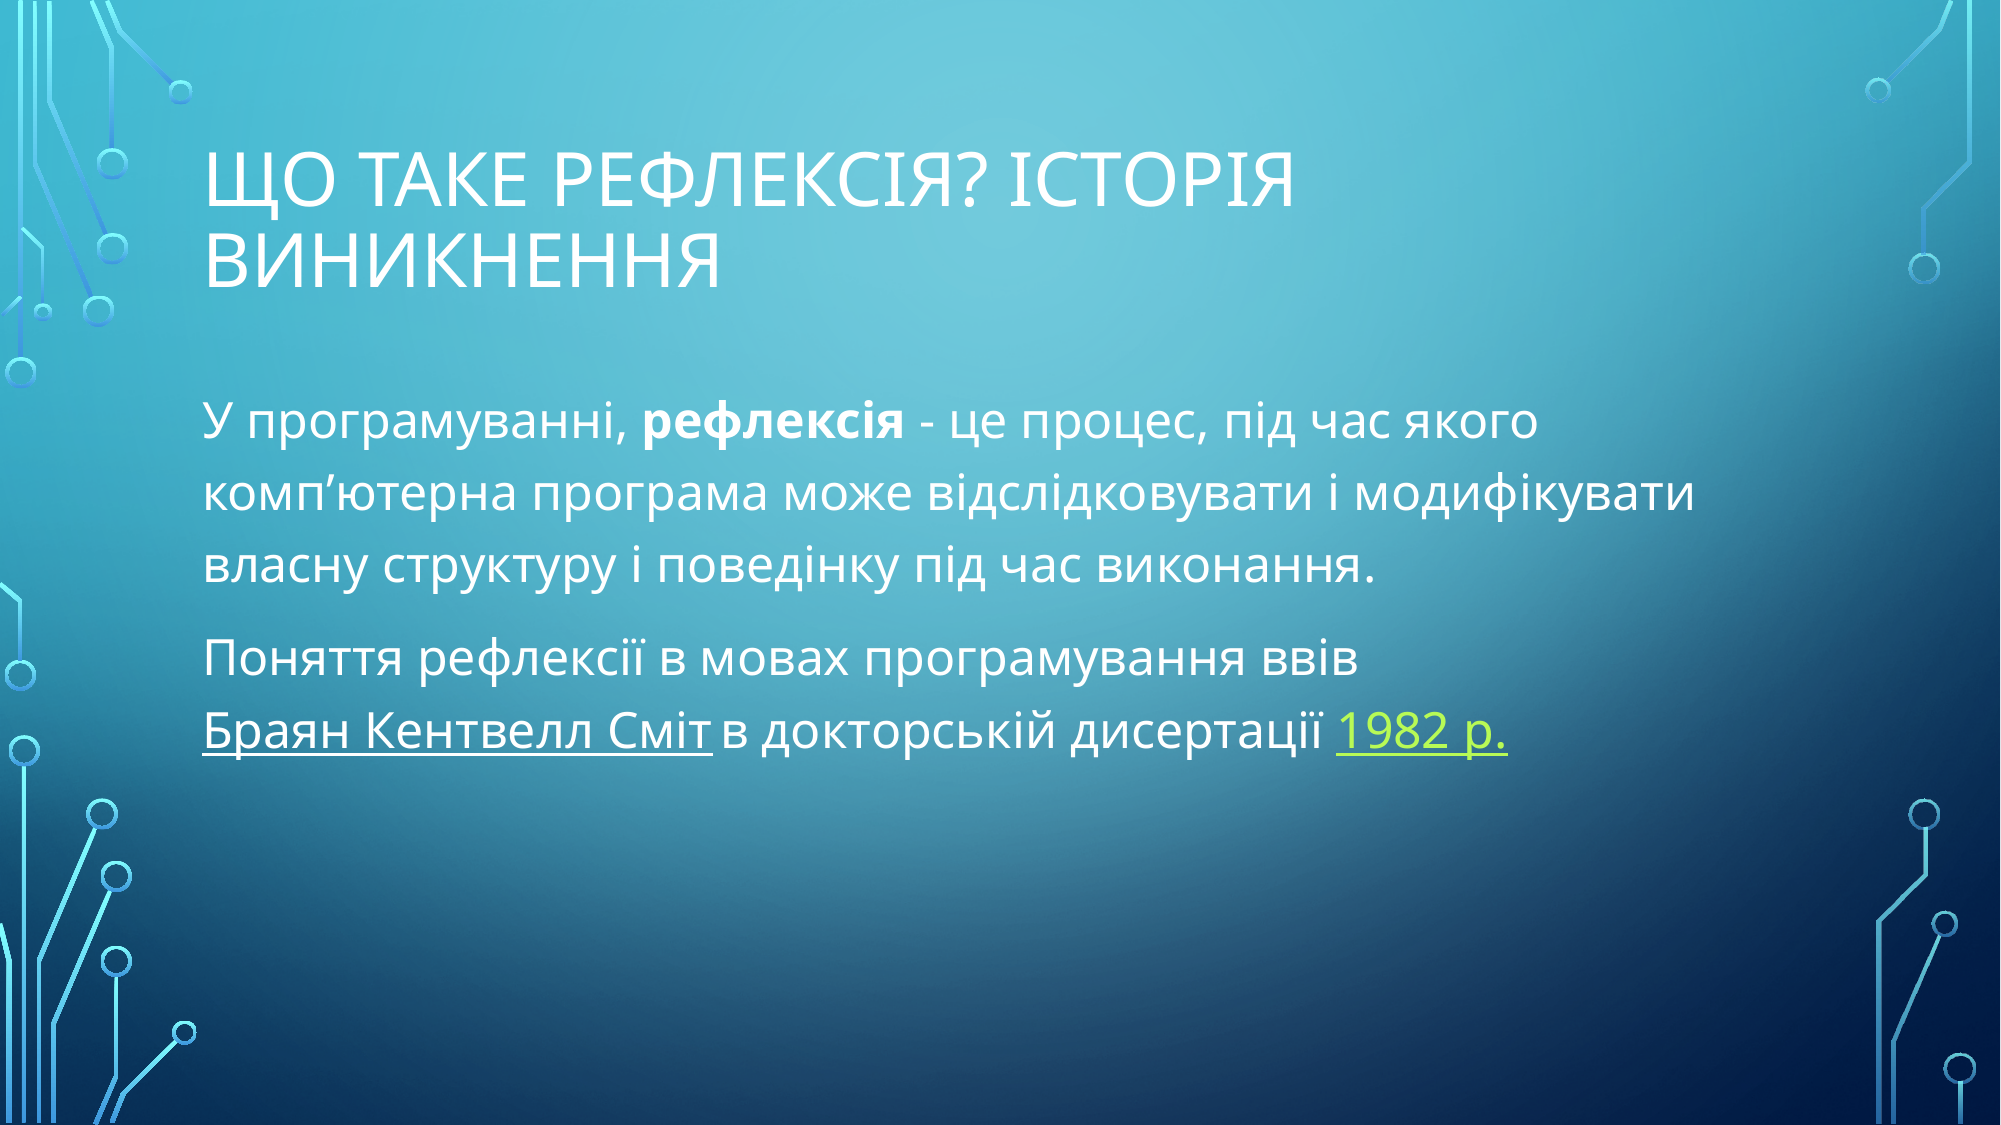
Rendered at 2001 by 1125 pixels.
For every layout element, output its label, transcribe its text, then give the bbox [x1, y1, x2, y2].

list У програмуванні, рефлексія - це процес, під час якого компʼютерна програма може відслідковувати і модифікувати власну структуру і поведінку під час виконання. Поняття рефлексії в мовах програмування ввів Браян Кентвелл Сміт в докторській дисертації 1982 р. [187, 369, 1813, 950]
title Що таке рефлексія? Історія виникнення [187, 101, 1813, 344]
